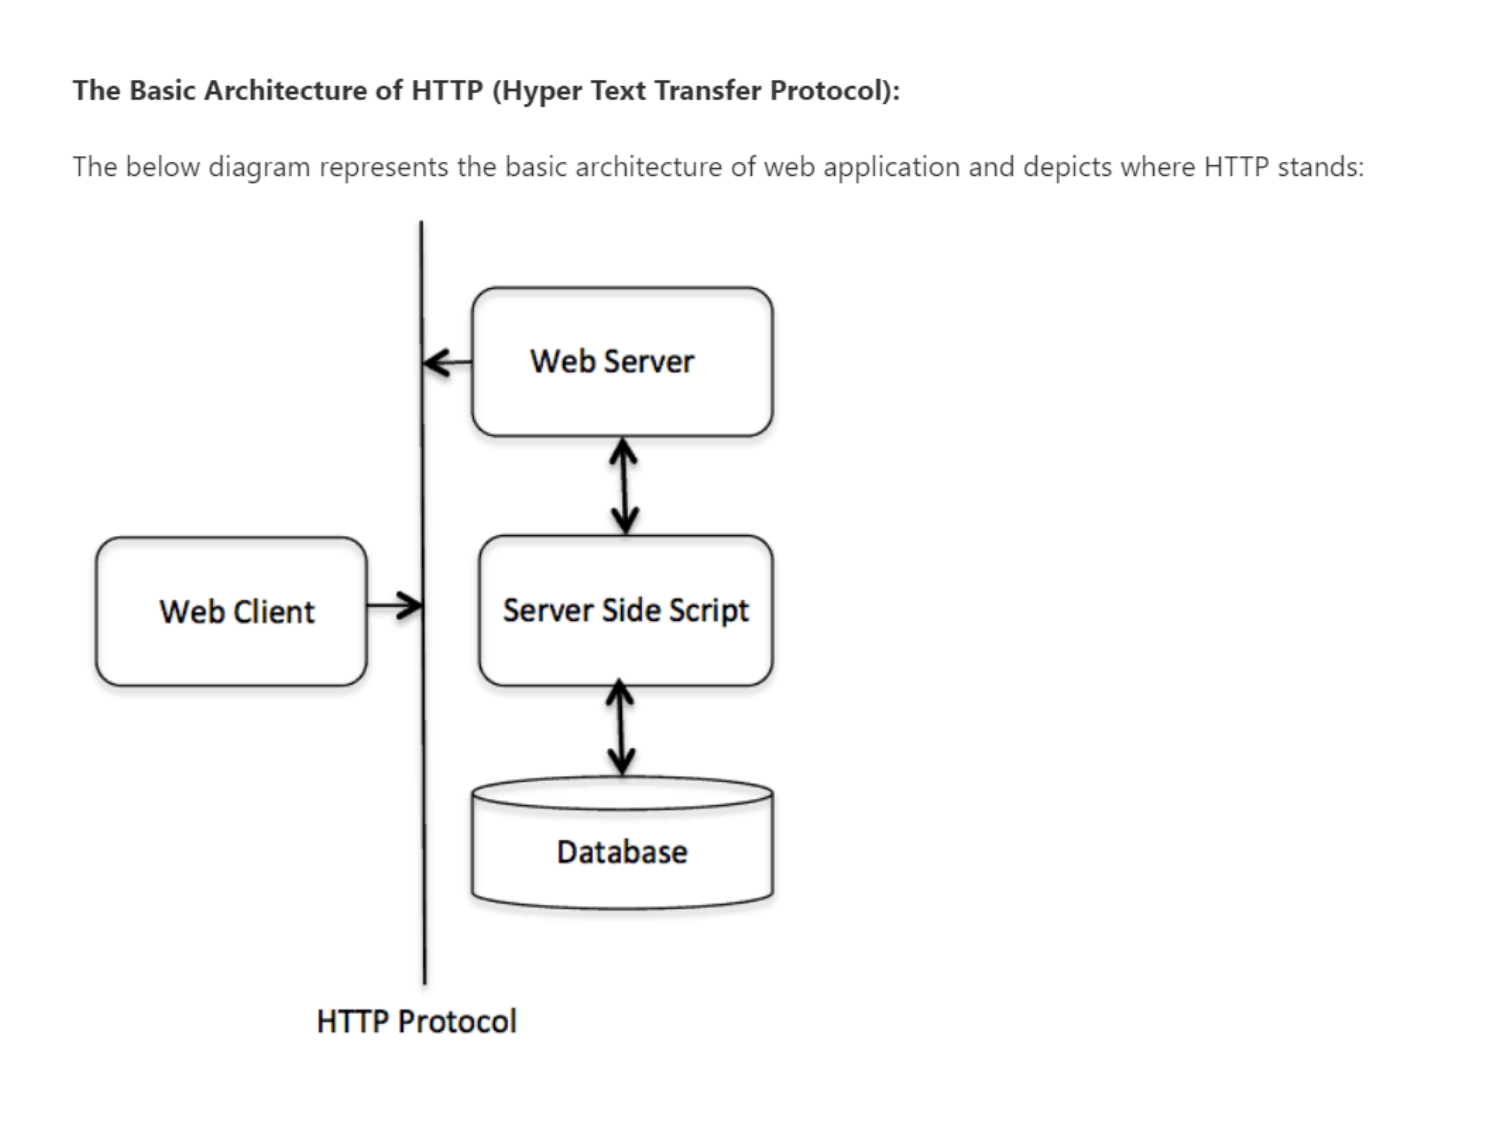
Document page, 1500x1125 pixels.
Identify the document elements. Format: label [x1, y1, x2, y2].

picture [62, 62, 1476, 1086]
